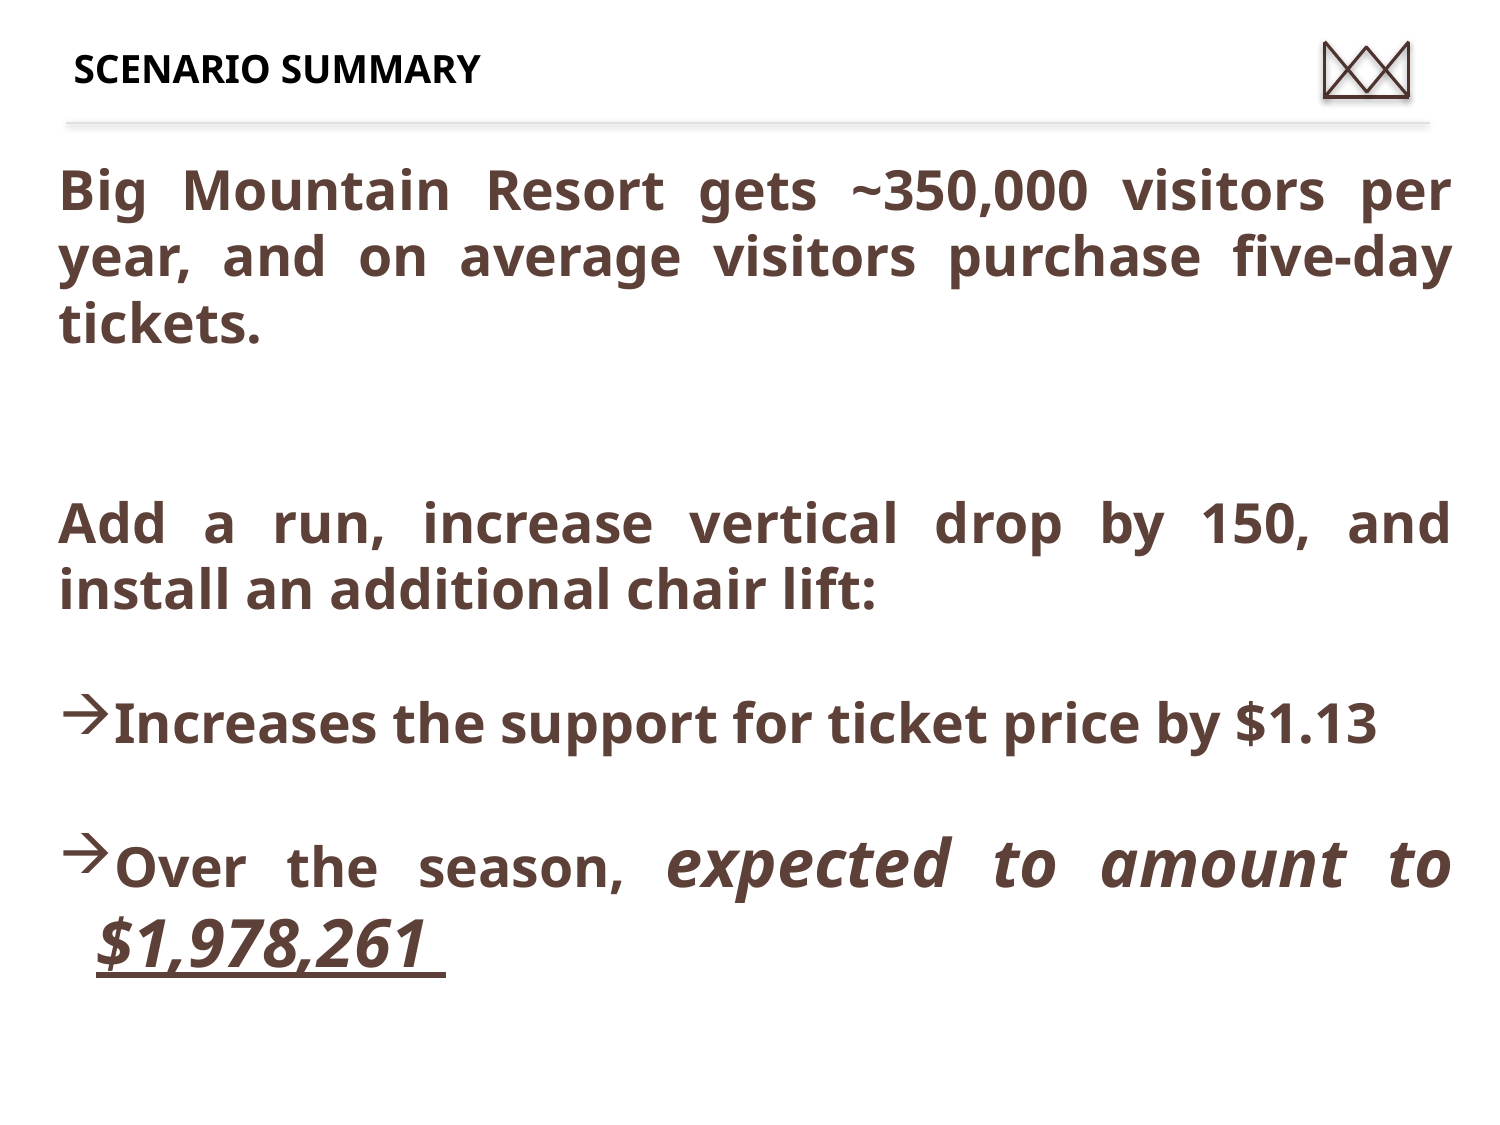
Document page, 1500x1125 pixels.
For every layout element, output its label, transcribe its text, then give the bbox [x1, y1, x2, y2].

title SCENARIO SUMMARY [73, 28, 1074, 107]
text_box Big Mountain Resort gets ~350,000 visitors per year, and on average visitors purchase five-day tickets. Add a run, increase vertical drop by 150, and install an additional chair lift: Increases the support for ticket price by $1.13 Over the season, expected to amount to $1,978,261 [44, 147, 1470, 1028]
